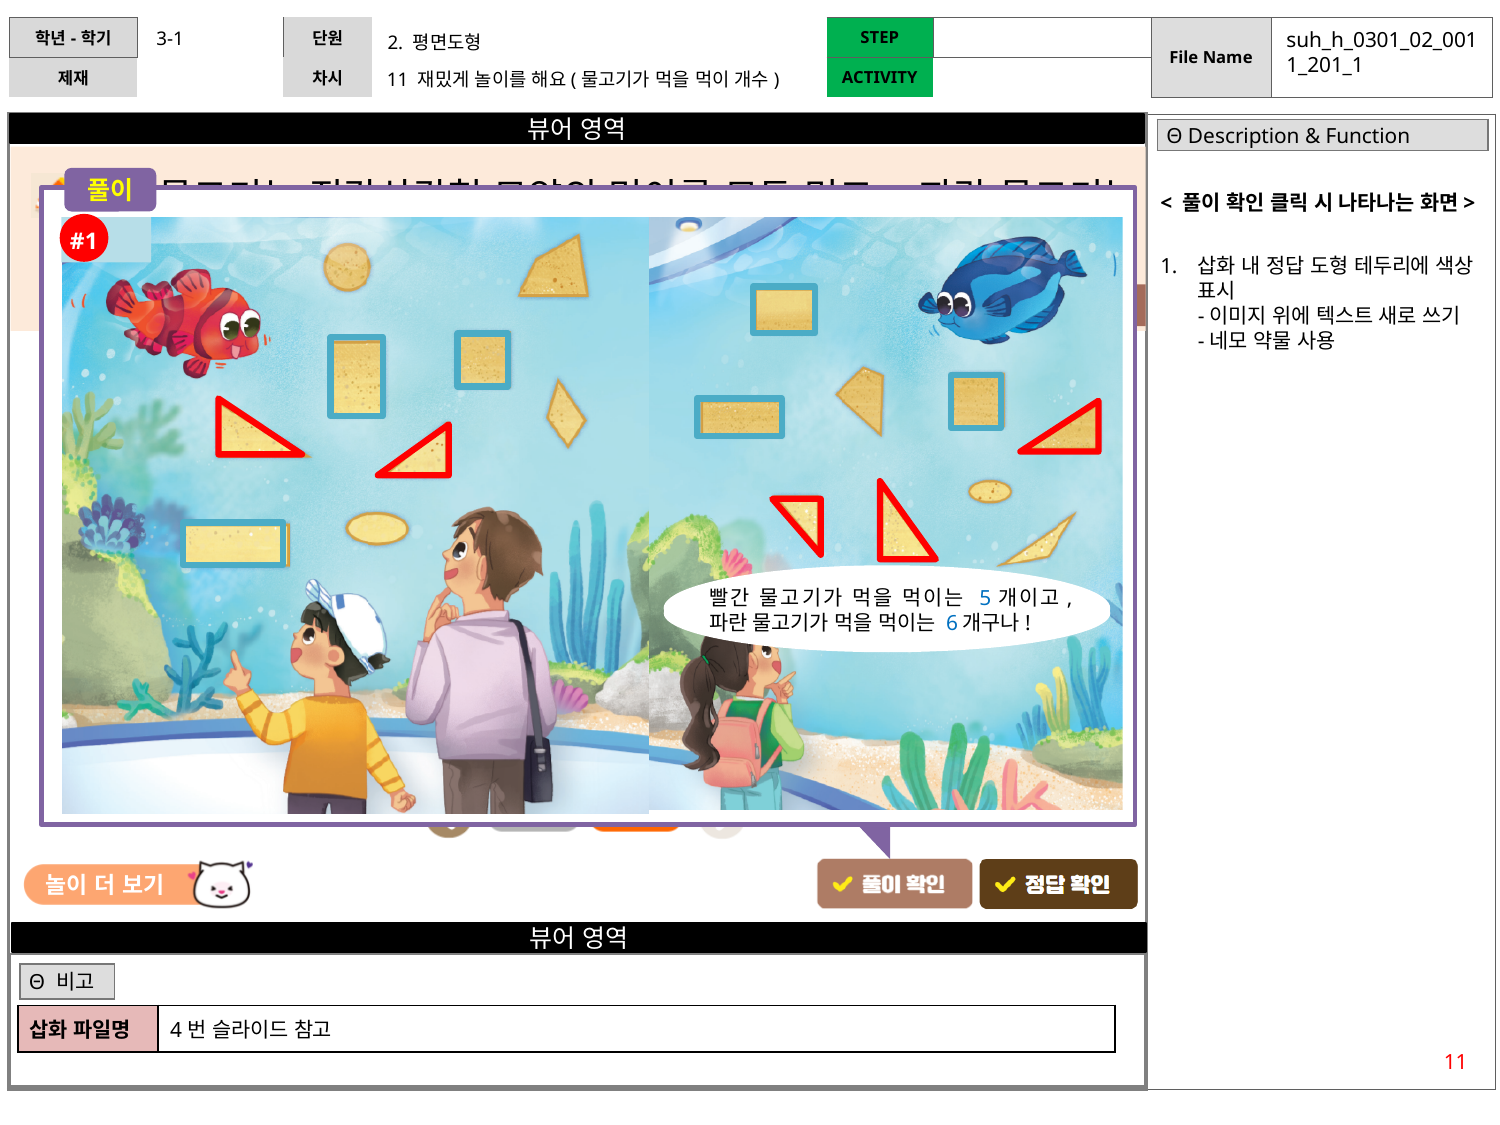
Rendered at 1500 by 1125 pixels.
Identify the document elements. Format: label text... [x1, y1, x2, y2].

picture [31, 173, 40, 218]
text_box 11 재밌게 놀이를 해요(물고기가 먹을 먹이 개수) [372, 60, 821, 96]
text_box 2. 평면도형 [372, 23, 828, 48]
text_box 물음 1 [1140, 282, 1145, 328]
table_header 삽화 파일명 [19, 1006, 157, 1051]
text_box [9, 145, 1148, 333]
table_header Θ Description & Function [1158, 120, 1487, 150]
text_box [17, 858, 256, 912]
text_box 빨간 물고기는 직각삼각형 모양의 먹이를 모두 먹고, 파란 물고기는 직사각형 모양의 먹이를 모두 먹습니다. 두 물고기가 먹을 먹이의 개수를 각각 세어 보세요. [63, 165, 1145, 282]
text_box < 풀이 확인 클릭 시 나타나는 화면> 삽화 내 정답 도형 테두리에 색상 표시 -이미지 위에 텍스트 새로 쓰기 -네모 약물 사용 [1145, 151, 1500, 360]
text_box 3-1 [141, 18, 284, 55]
picture [814, 860, 973, 910]
text_box suh_h_0301_02_0011_201_1 [1271, 18, 1500, 84]
table_header 4번 슬라이드 참고 [159, 1006, 1114, 1051]
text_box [40, 167, 1136, 860]
picture [977, 856, 1140, 911]
